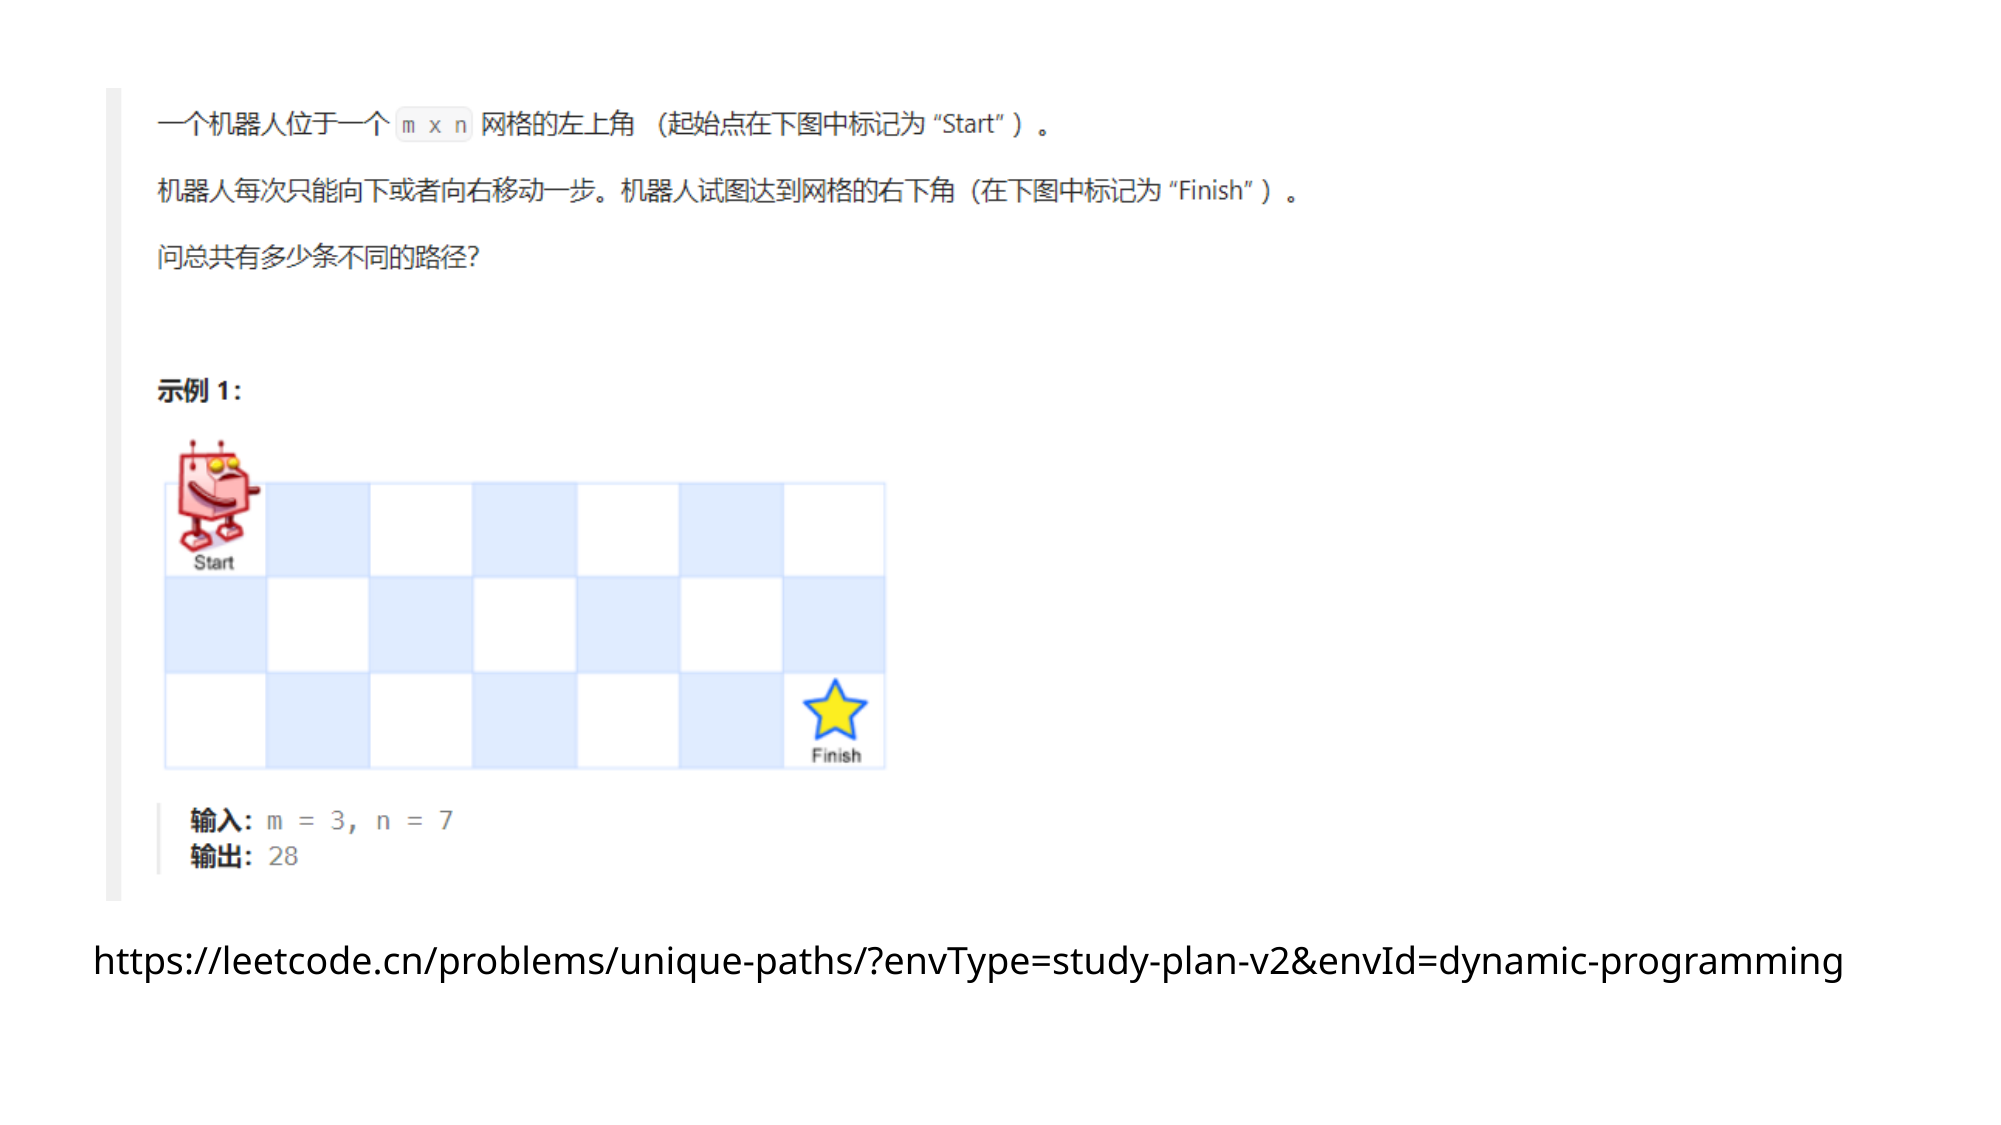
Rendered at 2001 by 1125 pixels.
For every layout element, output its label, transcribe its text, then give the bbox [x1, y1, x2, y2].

picture [106, 88, 1543, 901]
text_box https://leetcode.cn/problems/unique-paths/?envType=study-plan-v2&envId=dynamic-programming [78, 929, 1861, 990]
